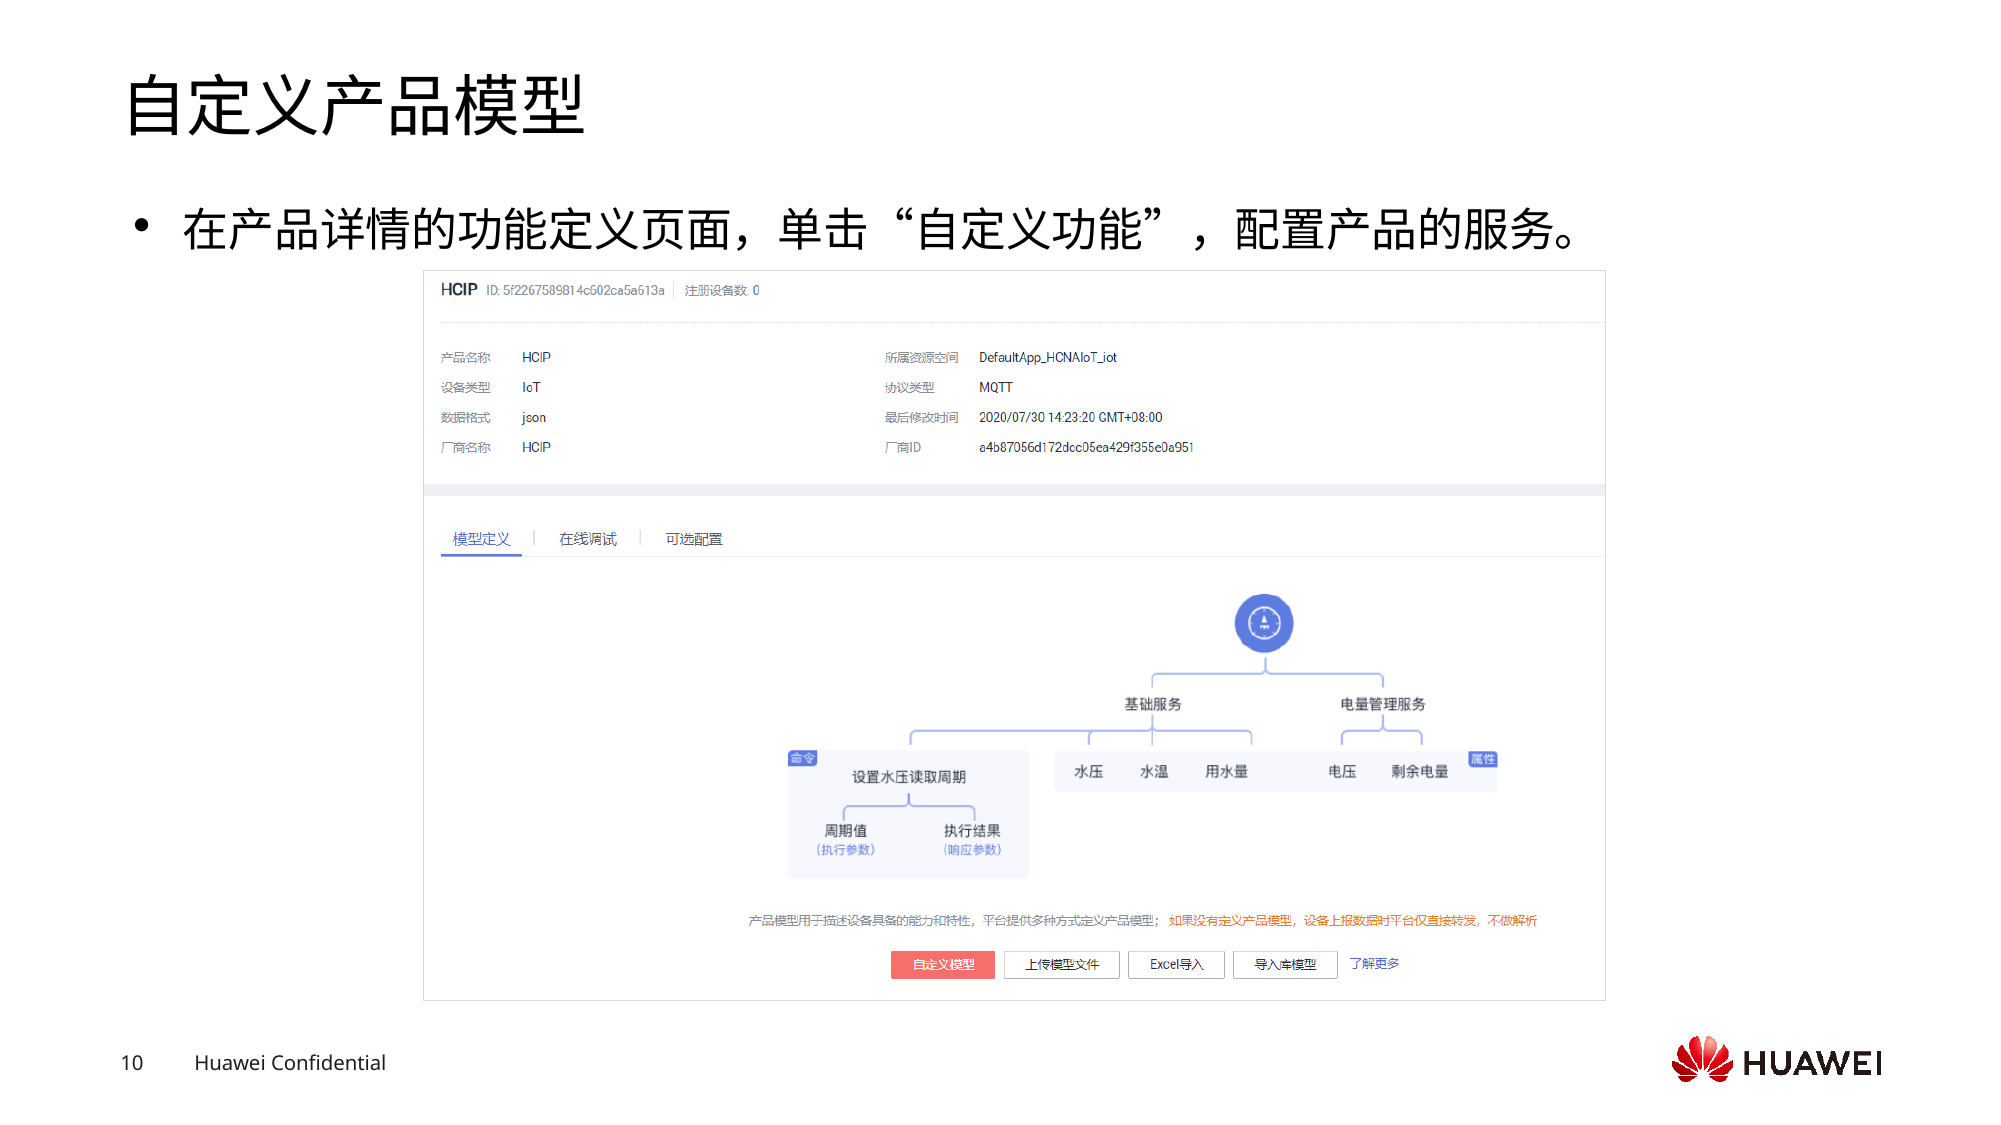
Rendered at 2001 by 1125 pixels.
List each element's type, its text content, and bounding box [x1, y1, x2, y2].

title 自定义产品模型 [120, 73, 1880, 154]
picture [423, 270, 1606, 1001]
picture [1672, 1036, 1881, 1082]
list 在产品详情的功能定义页面，单击“自定义功能”，配置产品的服务。 [119, 171, 1881, 973]
